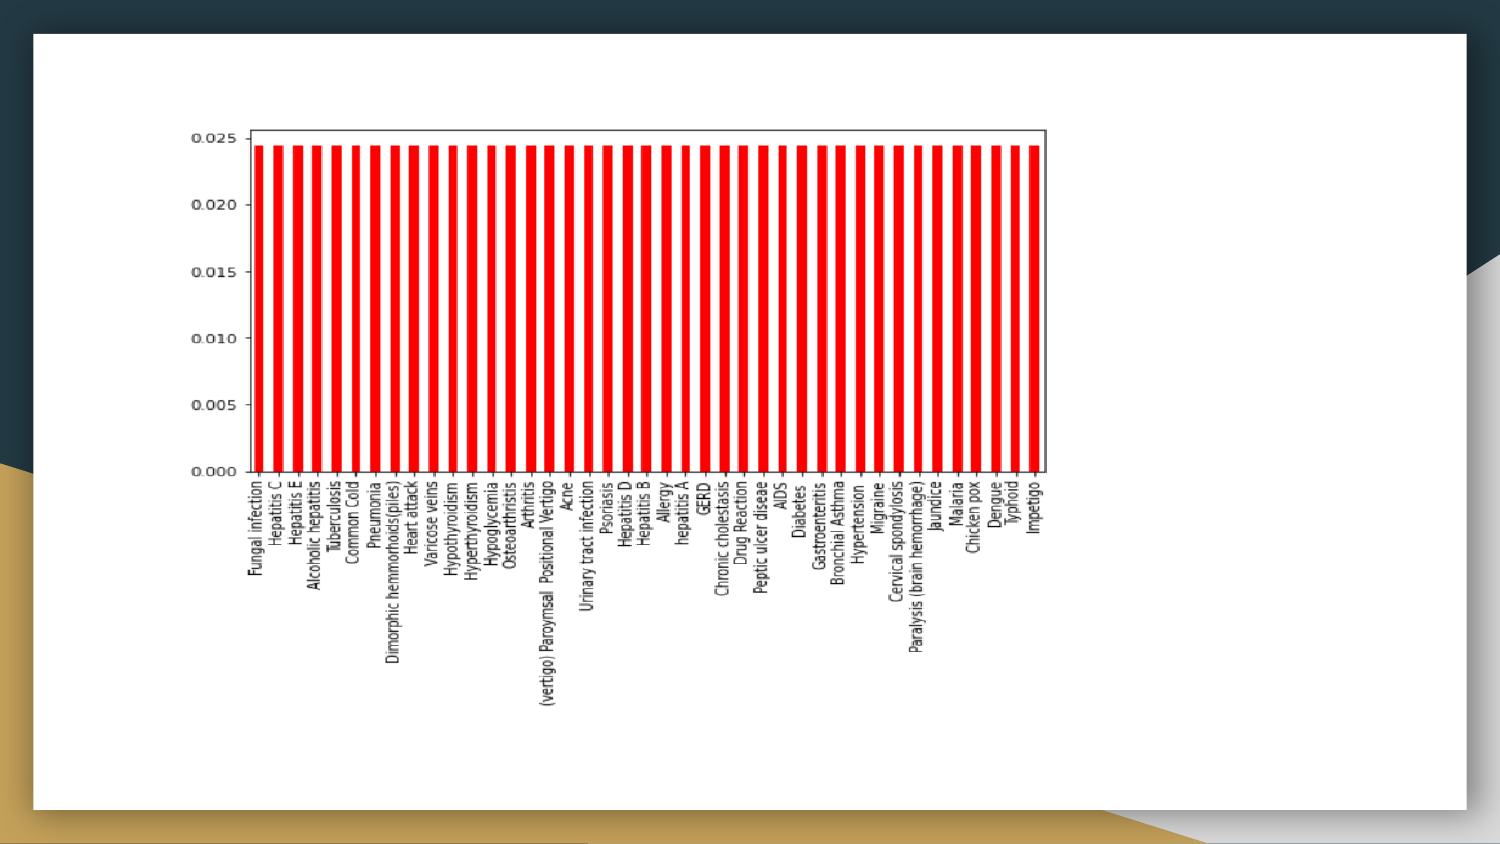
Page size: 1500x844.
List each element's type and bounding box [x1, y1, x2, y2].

picture [154, 122, 1221, 721]
